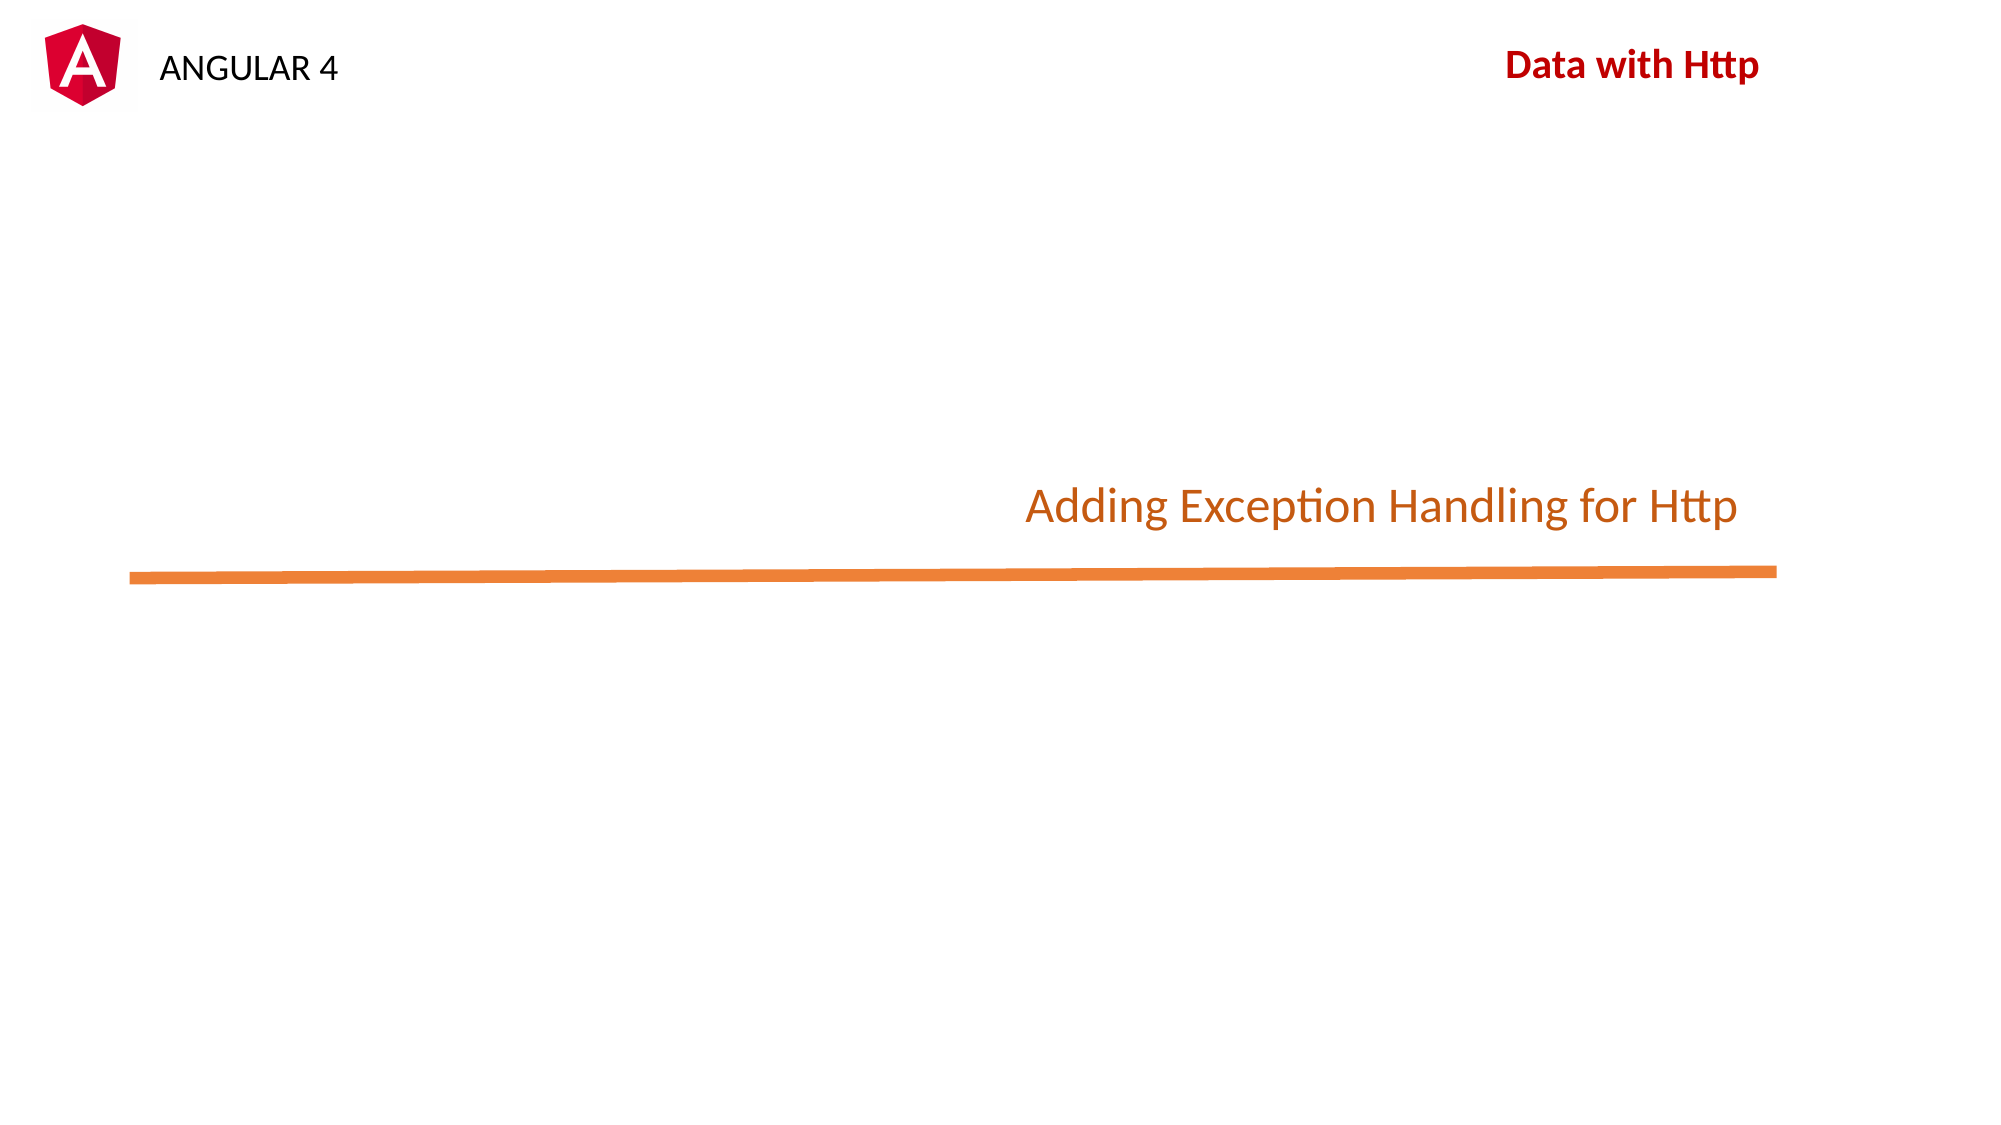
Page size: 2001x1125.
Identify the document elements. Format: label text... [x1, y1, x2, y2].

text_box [129, 571, 1777, 579]
text_box Data with Http [1490, 29, 1775, 95]
text_box Adding Exception Handling for Http [1010, 464, 1766, 540]
picture [31, 19, 138, 112]
